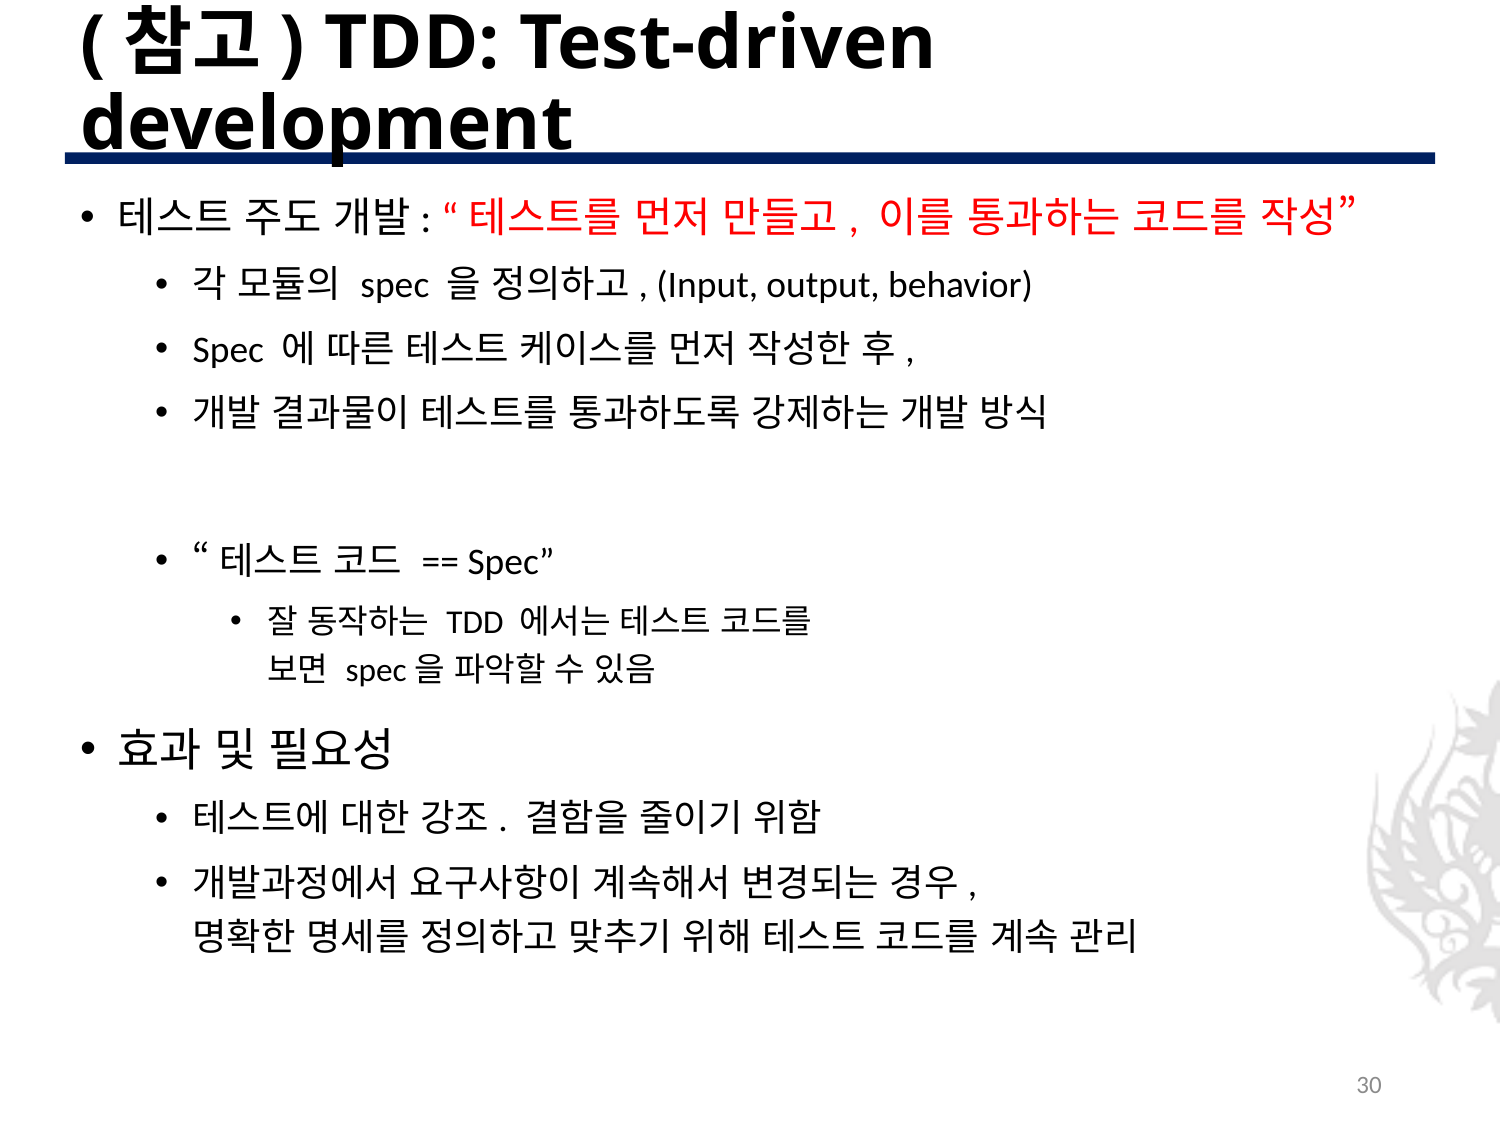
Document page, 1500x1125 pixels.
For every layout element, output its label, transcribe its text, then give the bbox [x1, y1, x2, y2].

title (참고) TDD: Test-driven development [64, 26, 1436, 143]
slide_number 30 [1059, 1057, 1397, 1111]
list 테스트 주도 개발: “테스트를 먼저 만들고, 이를 통과하는 코드를 작성” 각 모듈의 spec 을 정의하고, (Input, output, behavior) Spec 에 따른 테스트 케이스를 먼저 작성한 후, 개발 결과물이 테스트를 통과하도록 강제하는 개발 방식 “테스트 코드 == Spec” 잘 동작하는 TDD 에서는 테스트 코드를 보면 spec을 파악할 수 있음 효과 및 필요성 테스트에 대한 강조. 결함을 줄이기 위함 개발과정에서 요구사항이 계속해서 변경되는 경우, 명확한 명세를 정의하고 맞추기 위해 테스트 코드를 계속 관리 [64, 173, 1436, 1039]
